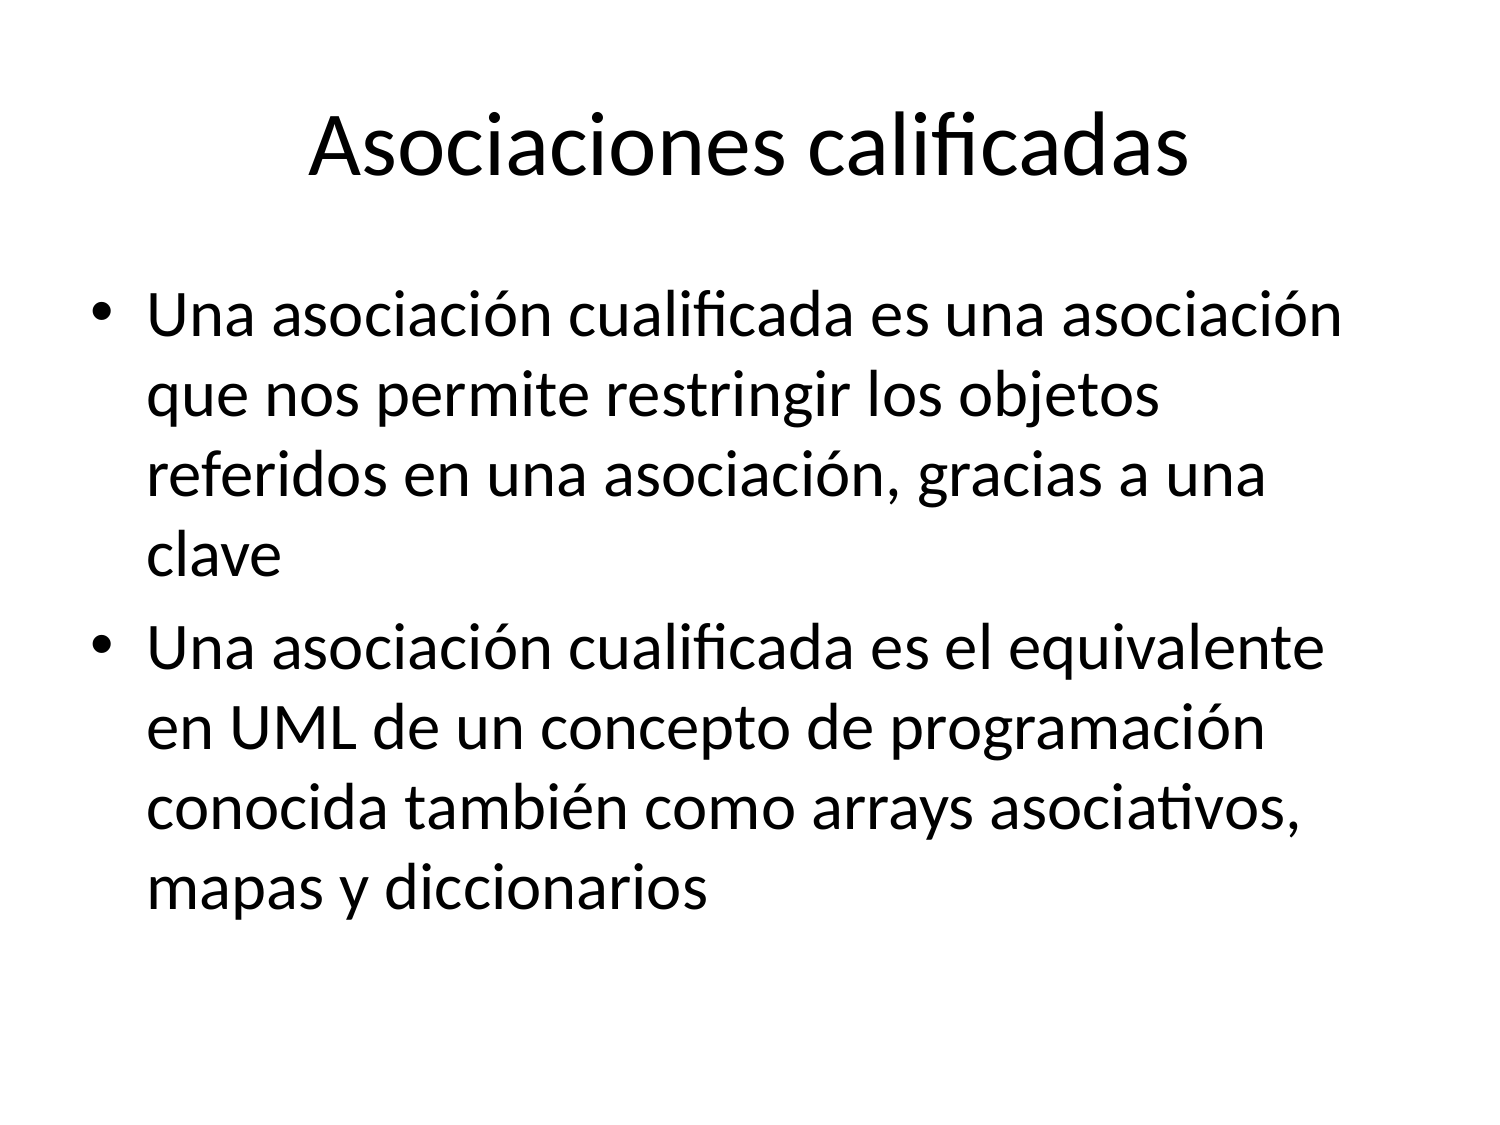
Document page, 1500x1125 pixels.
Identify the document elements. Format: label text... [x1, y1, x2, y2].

list Una asociación cualificada es una asociación que nos permite restringir los objetos referidos en una asociación, gracias a una clave Una asociación cualificada es el equivalente en UML de un concepto de programación conocida también como arrays asociativos, mapas y diccionarios [75, 262, 1425, 1005]
title Asociaciones calificadas [75, 45, 1425, 233]
